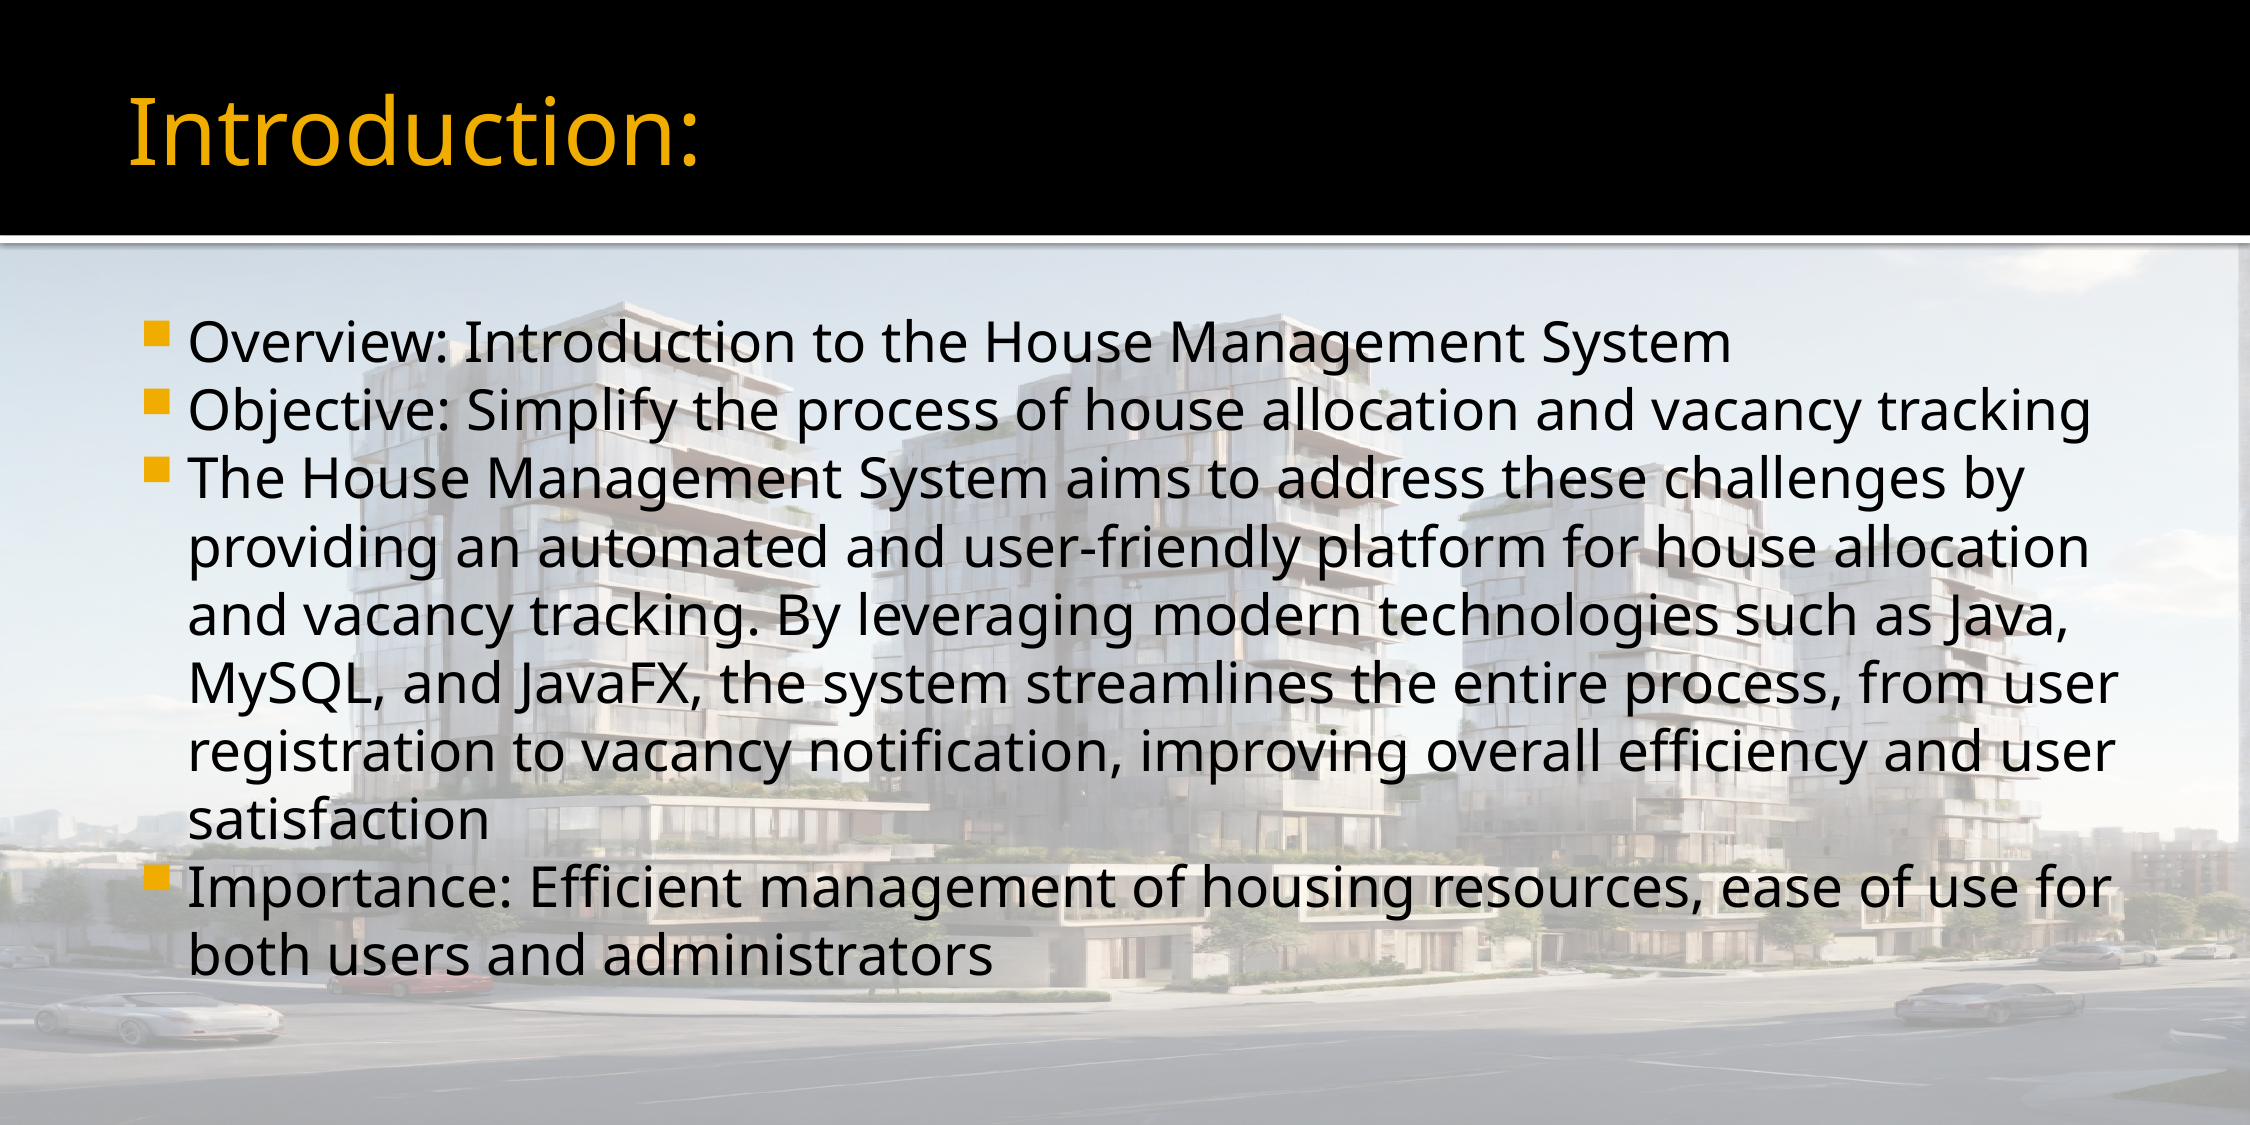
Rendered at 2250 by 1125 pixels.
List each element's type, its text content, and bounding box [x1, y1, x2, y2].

list Overview: Introduction to the House Management System Objective: Simplify the process of house allocation and vacancy tracking The House Management System aims to address these challenges by providing an automated and user-friendly platform for house allocation and vacancy tracking. By leveraging modern technologies such as Java, MySQL, and JavaFX, the system streamlines the entire process, from user registration to vacancy notification, improving overall efficiency and user satisfaction Importance: Efficient management of housing resources, ease of use for both users and administrators [112, 291, 2138, 1050]
title Introduction: [112, 25, 2138, 231]
